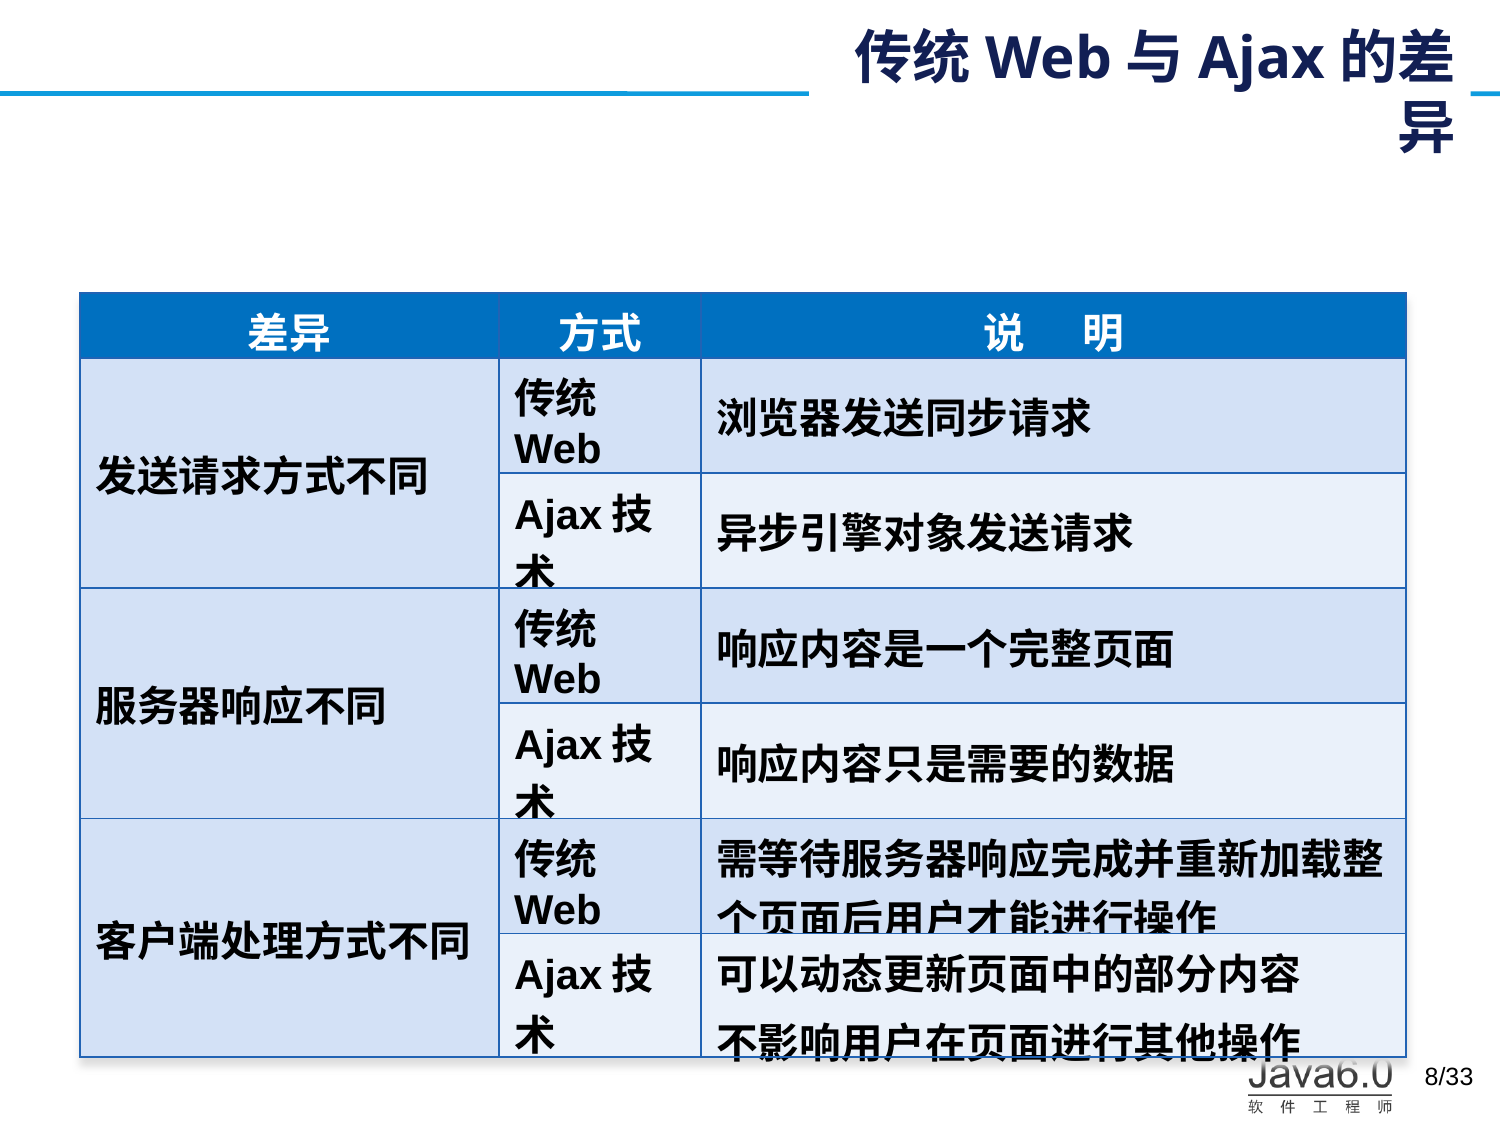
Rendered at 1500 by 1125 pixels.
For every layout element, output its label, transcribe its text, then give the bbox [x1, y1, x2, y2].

table_header 方式 [500, 294, 700, 357]
table_cell 需等待服务器响应完成并重新加载整个页面后用户才能进行操作 [702, 819, 1405, 933]
table_cell 异步引擎对象发送请求 [702, 474, 1405, 587]
table_cell 响应内容是一个完整页面 [702, 589, 1405, 702]
table_header 说 明 [702, 294, 1405, 357]
table_cell 发送请求方式不同 [81, 359, 498, 587]
table_cell 浏览器发送同步请求 [702, 359, 1405, 472]
table_cell 传统Web [500, 589, 700, 702]
table_cell 响应内容只是需要的数据 [702, 704, 1405, 818]
title 传统Web与Ajax的差异 [809, 0, 1471, 192]
table_cell 可以动态更新页面中的部分内容 不影响用户在页面进行其他操作 [702, 934, 1405, 1056]
slide_number 8/33 [1138, 1053, 1489, 1114]
table_cell 服务器响应不同 [81, 589, 498, 818]
table_cell Ajax技术 [500, 704, 700, 818]
table_header 差异 [81, 294, 498, 357]
table_cell Ajax技术 [500, 474, 700, 587]
table_cell 客户端处理方式不同 [81, 819, 498, 1056]
table_cell 传统Web [500, 819, 700, 933]
table_cell Ajax技术 [500, 934, 700, 1056]
table_cell 传统Web [500, 359, 700, 472]
